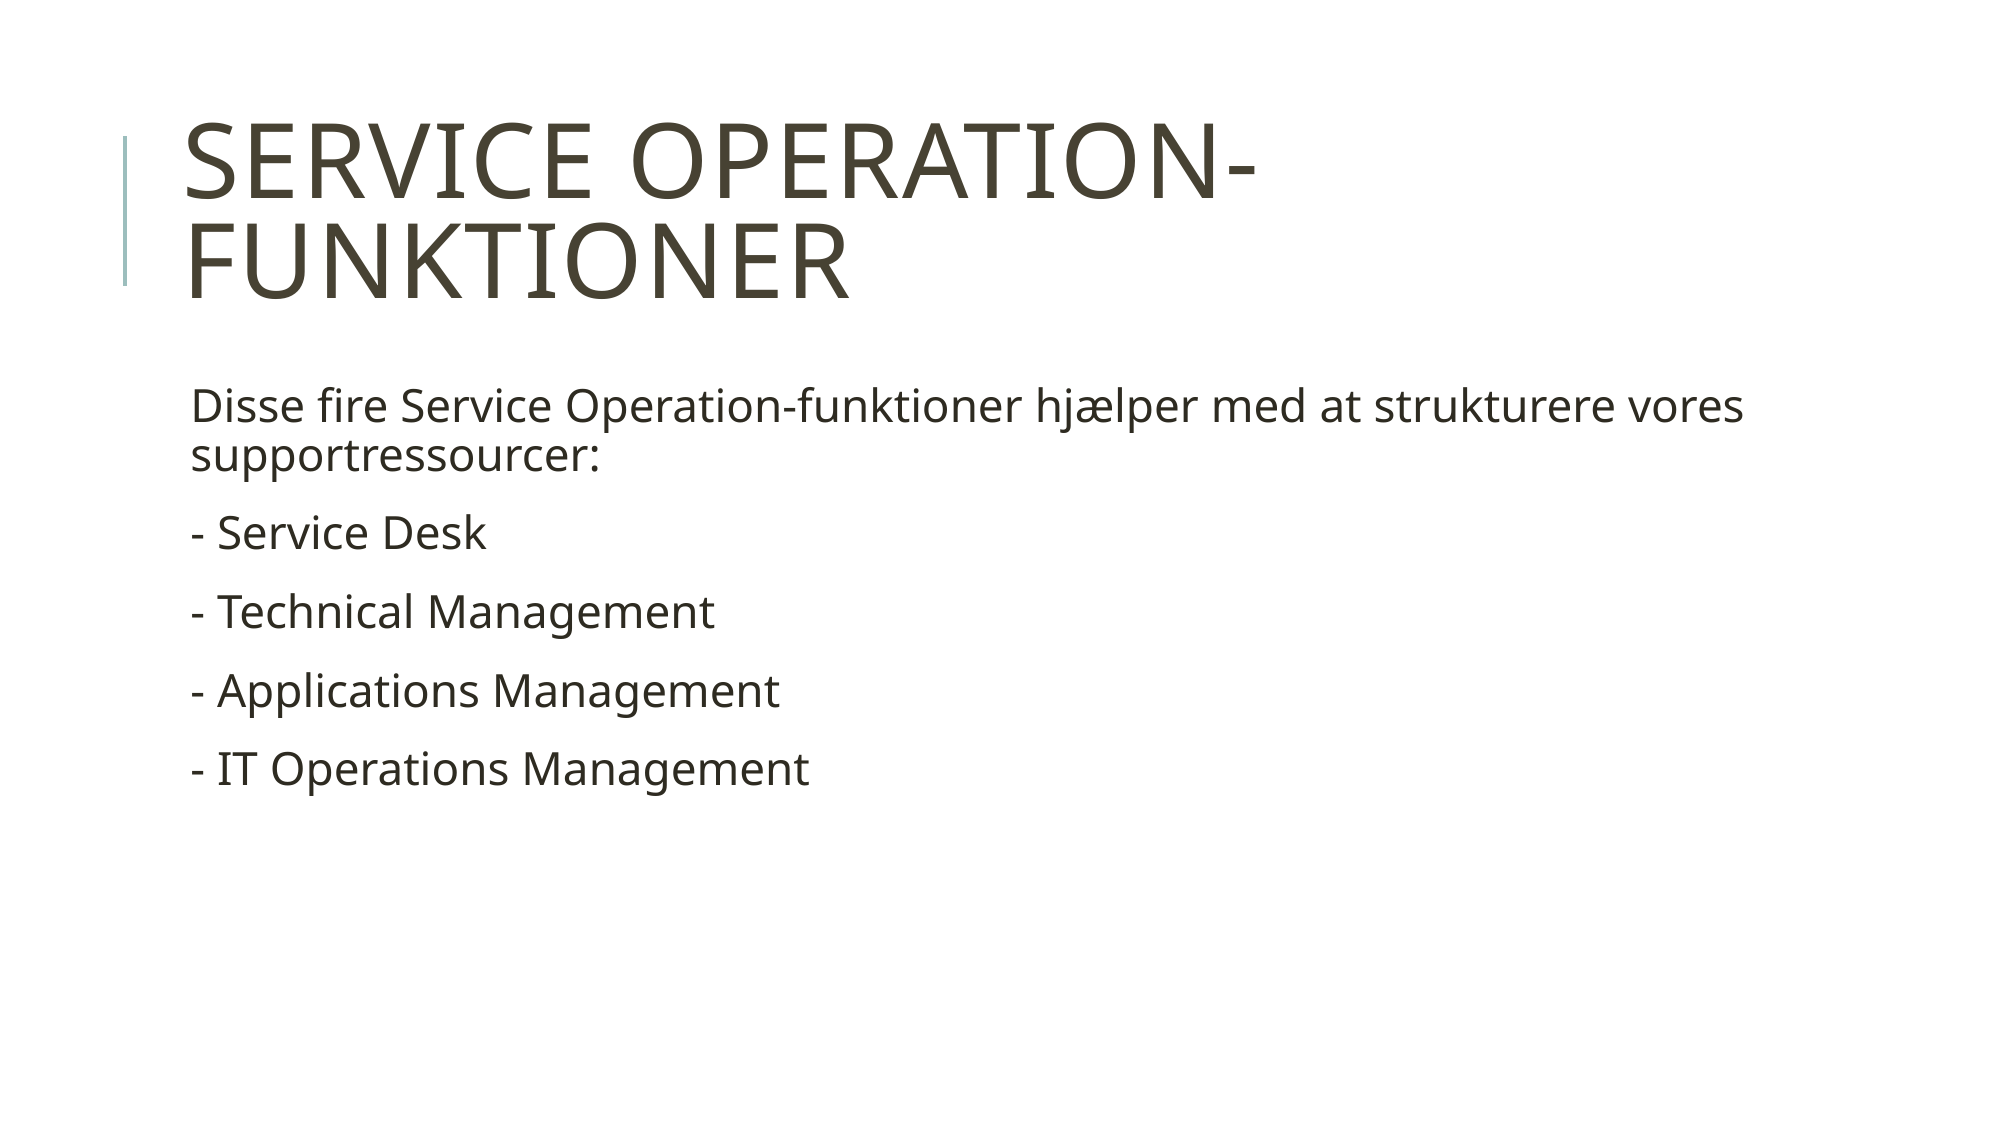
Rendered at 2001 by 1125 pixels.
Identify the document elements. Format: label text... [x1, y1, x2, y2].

list Disse fire Service Operation-funktioner hjælper med at strukturere vores supportressourcer: - Service Desk - Technical Management - Applications Management - IT Operations Management [168, 375, 1763, 1035]
title Service operation-funktioner [168, 96, 1763, 342]
